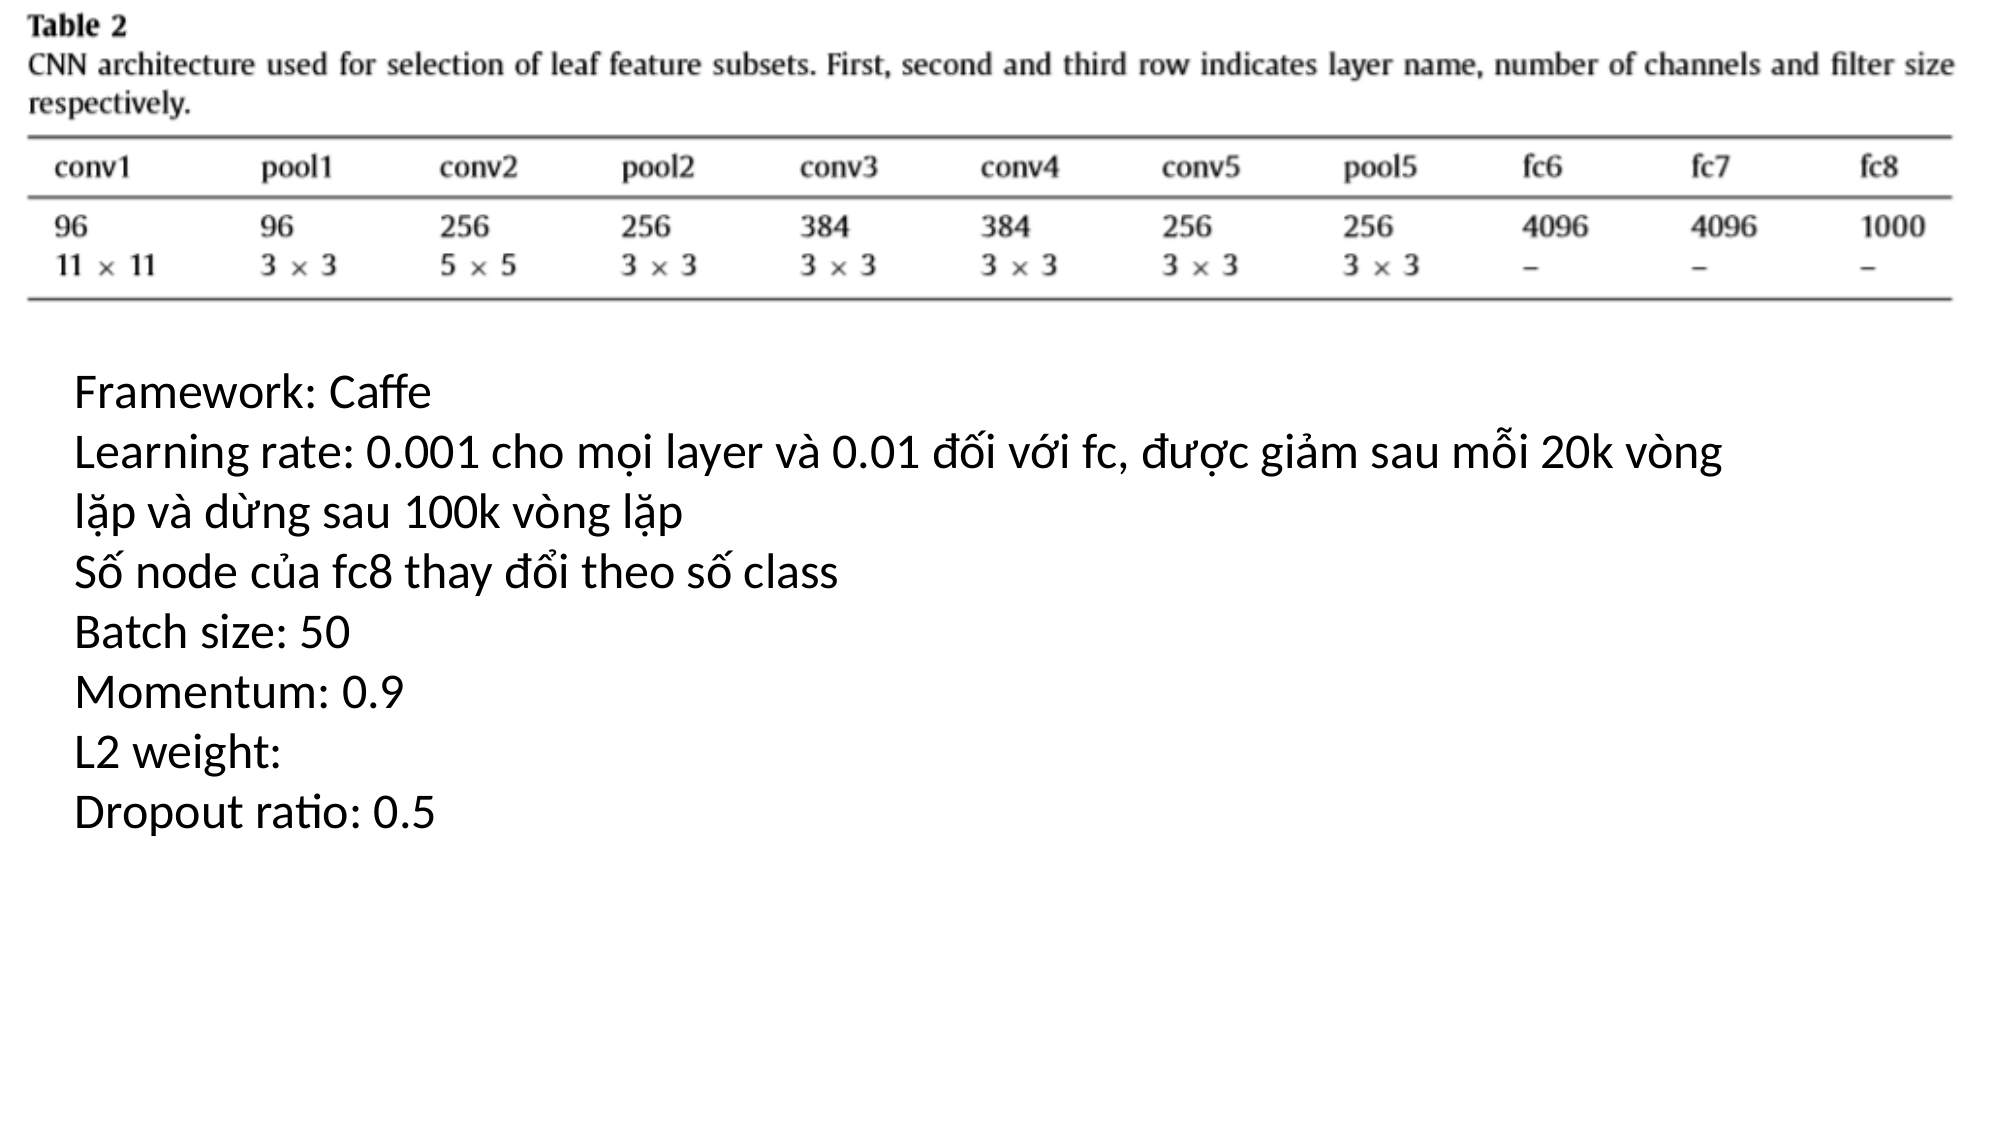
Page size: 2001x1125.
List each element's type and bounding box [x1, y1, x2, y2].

picture [0, 0, 1994, 324]
